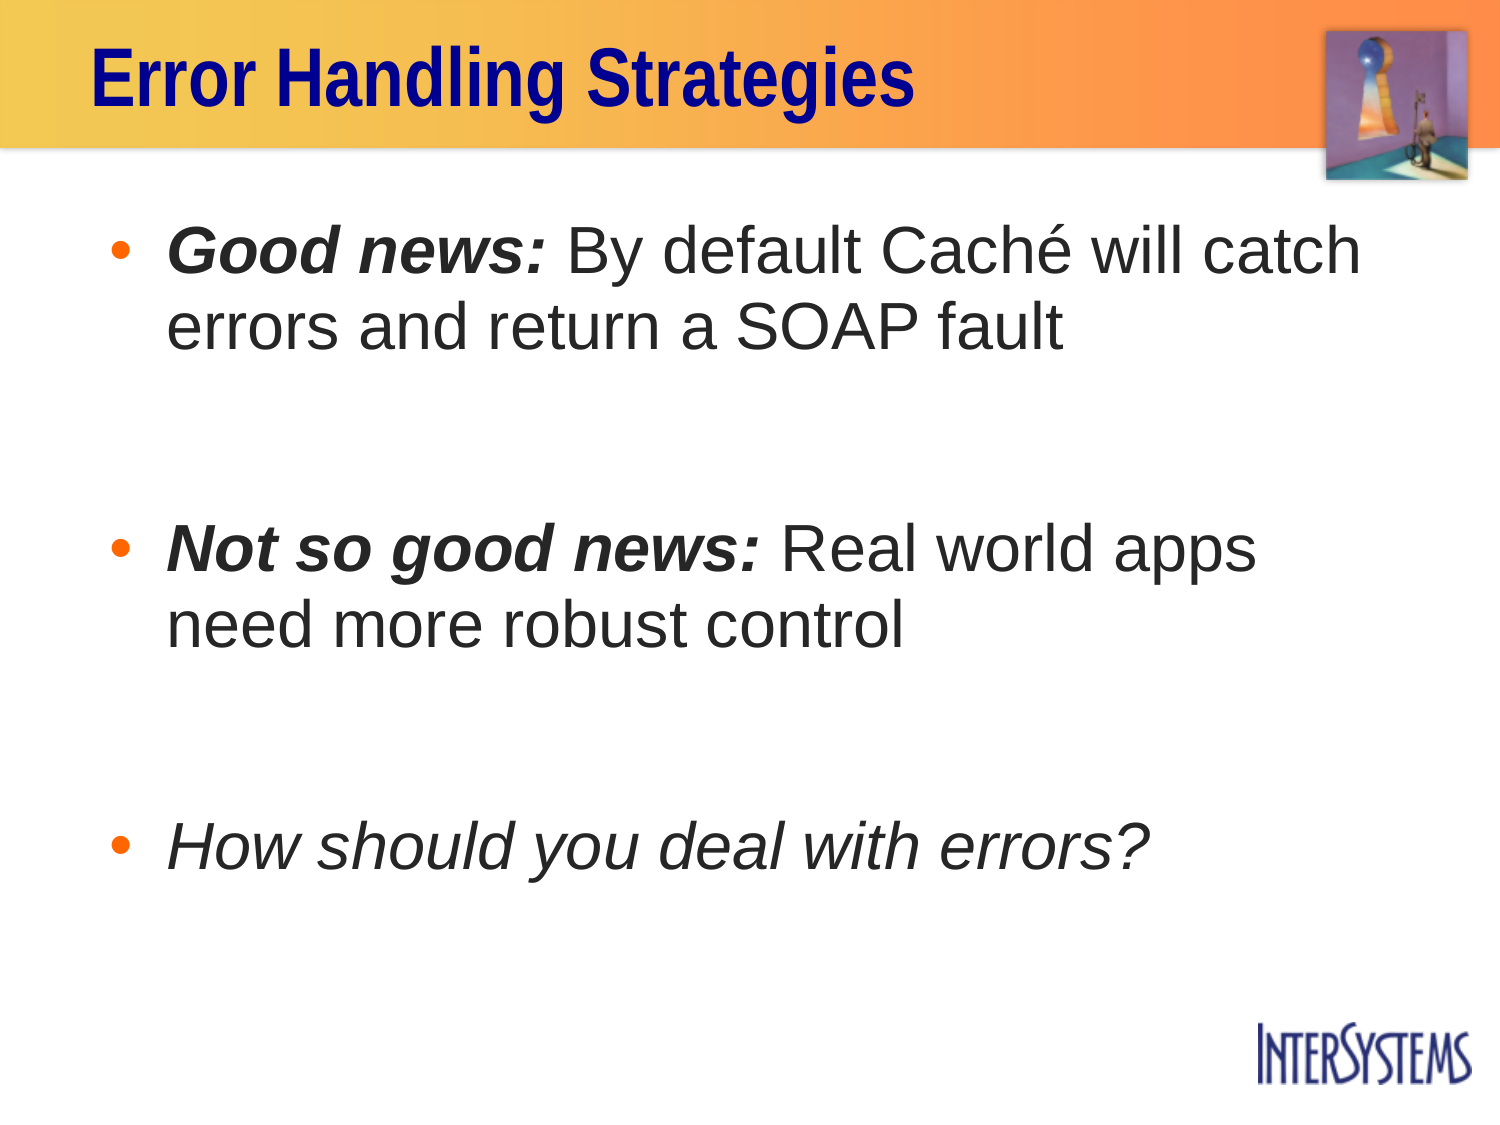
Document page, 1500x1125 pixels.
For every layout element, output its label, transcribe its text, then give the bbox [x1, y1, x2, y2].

picture [0, 0, 1500, 180]
list Good news: By default Caché will catch errors and return a SOAP fault Not so good news: Real world apps need more robust control How should you deal with errors? [94, 205, 1403, 987]
picture [1258, 1022, 1472, 1085]
title Error Handling Strategies [75, 0, 1425, 147]
